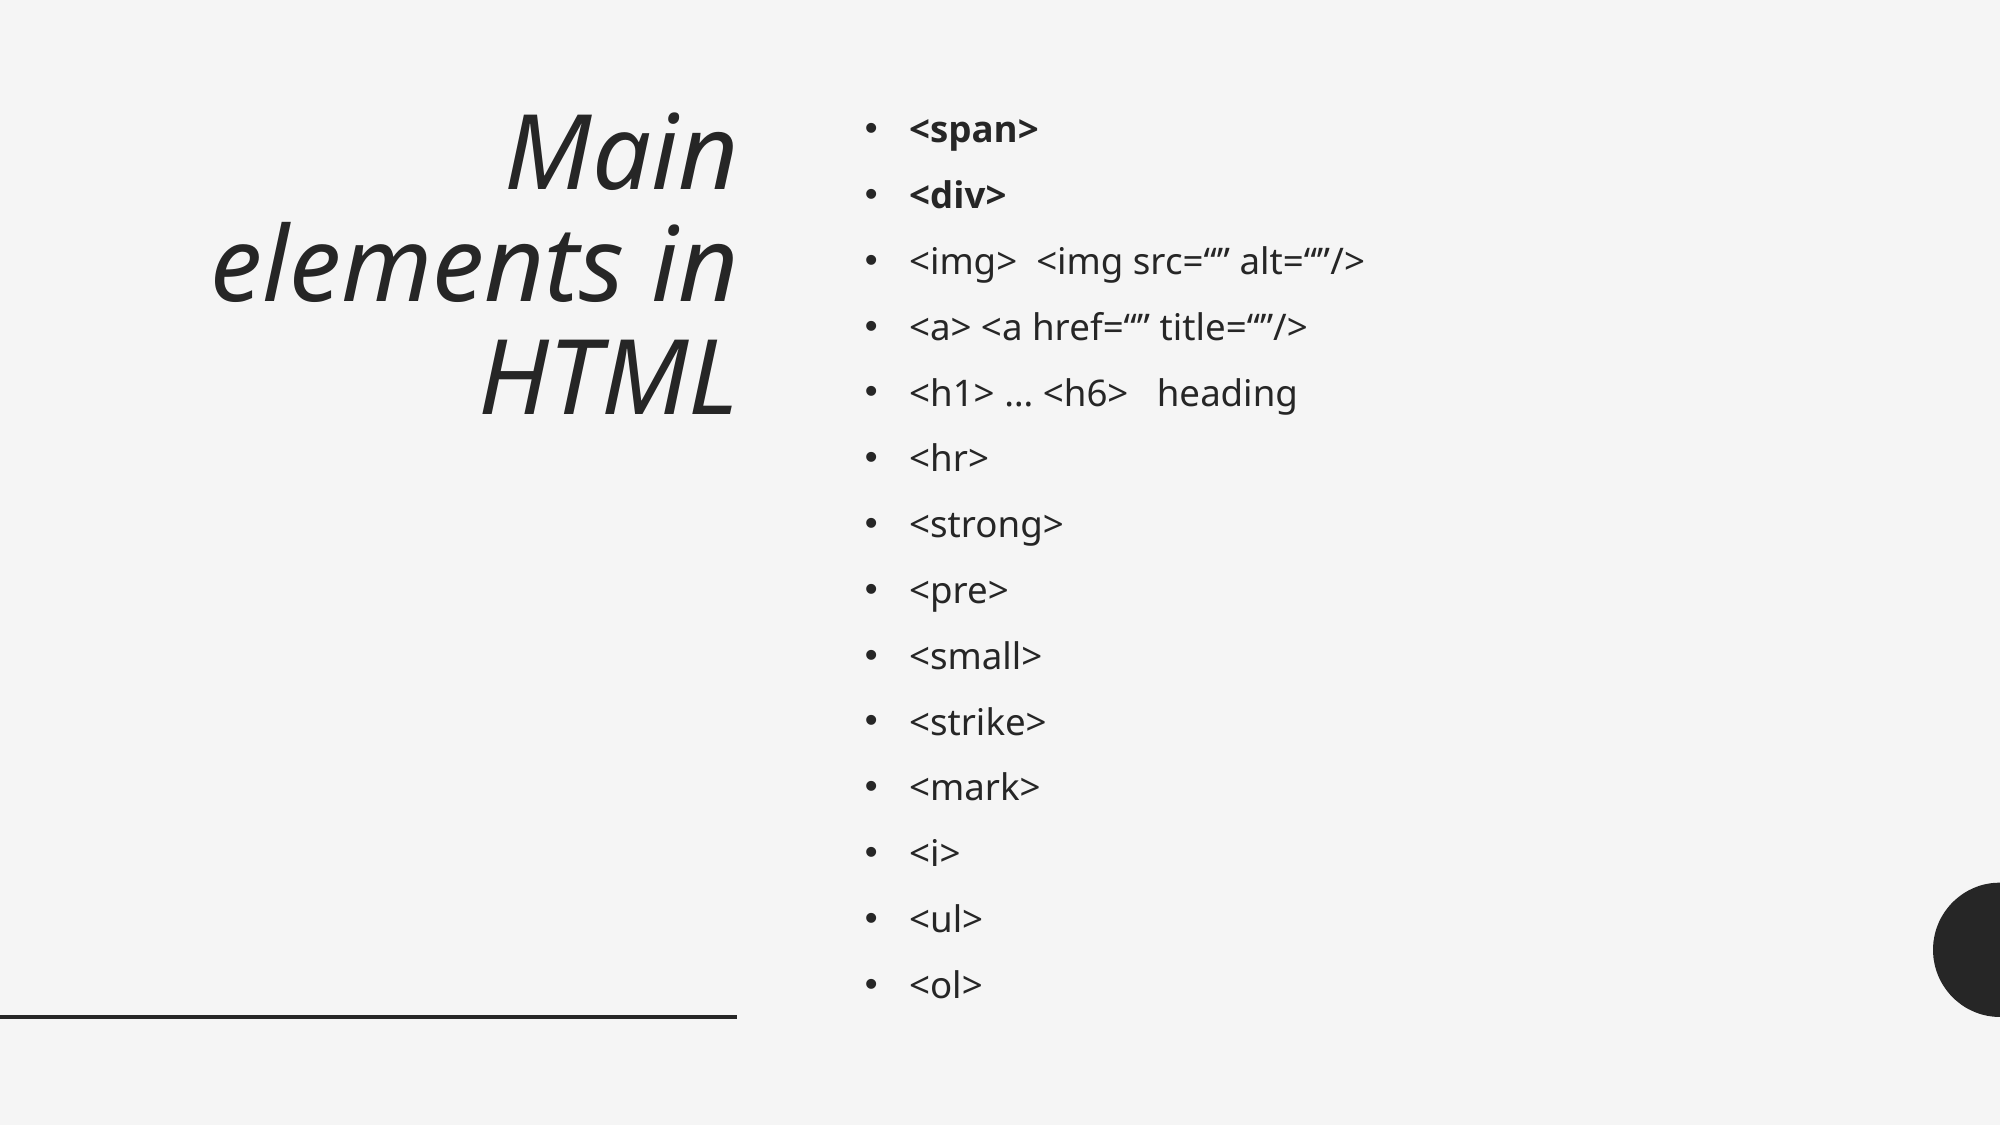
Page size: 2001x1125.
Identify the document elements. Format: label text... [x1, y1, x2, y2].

list <span> <div> <img> <img src=“” alt=“”/> <a> <a href=“” title=“”/> <h1> … <h6> heading <hr> <strong> <pre> <small> <strike> <mark> <i> <ul> <ol> [849, 93, 1875, 1022]
title Main elements in HTML [125, 91, 754, 905]
